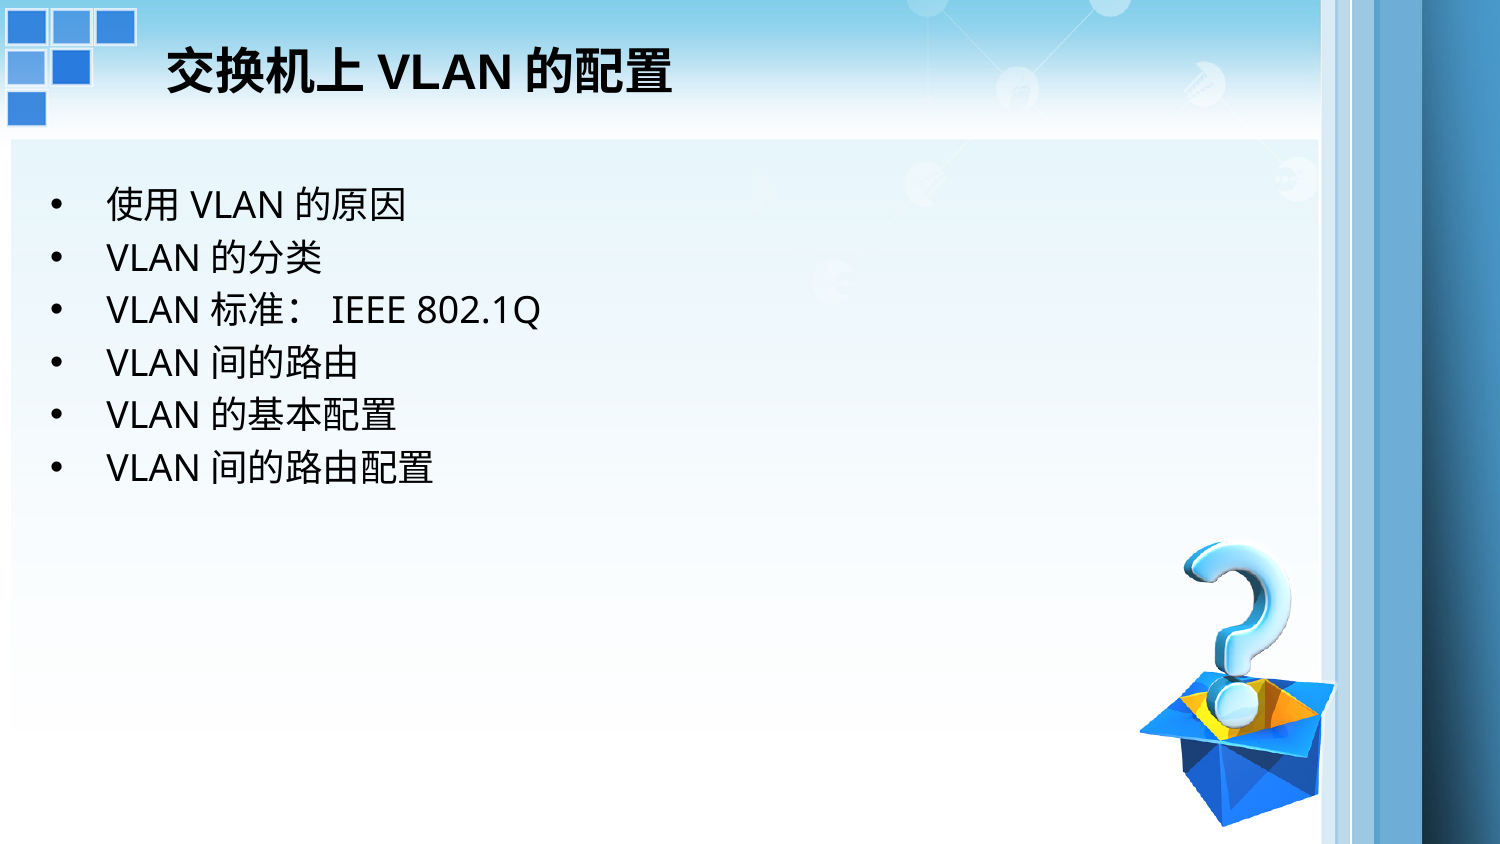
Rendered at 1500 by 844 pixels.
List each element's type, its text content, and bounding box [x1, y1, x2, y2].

list 使用VLAN的原因 VLAN的分类 VLAN标准：IEEE 802.1Q VLAN间的路由 VLAN的基本配置 VLAN间的路由配置 [35, 173, 1058, 718]
text_box 交换机上VLAN的配置 [150, 31, 950, 107]
picture [0, 0, 1500, 844]
